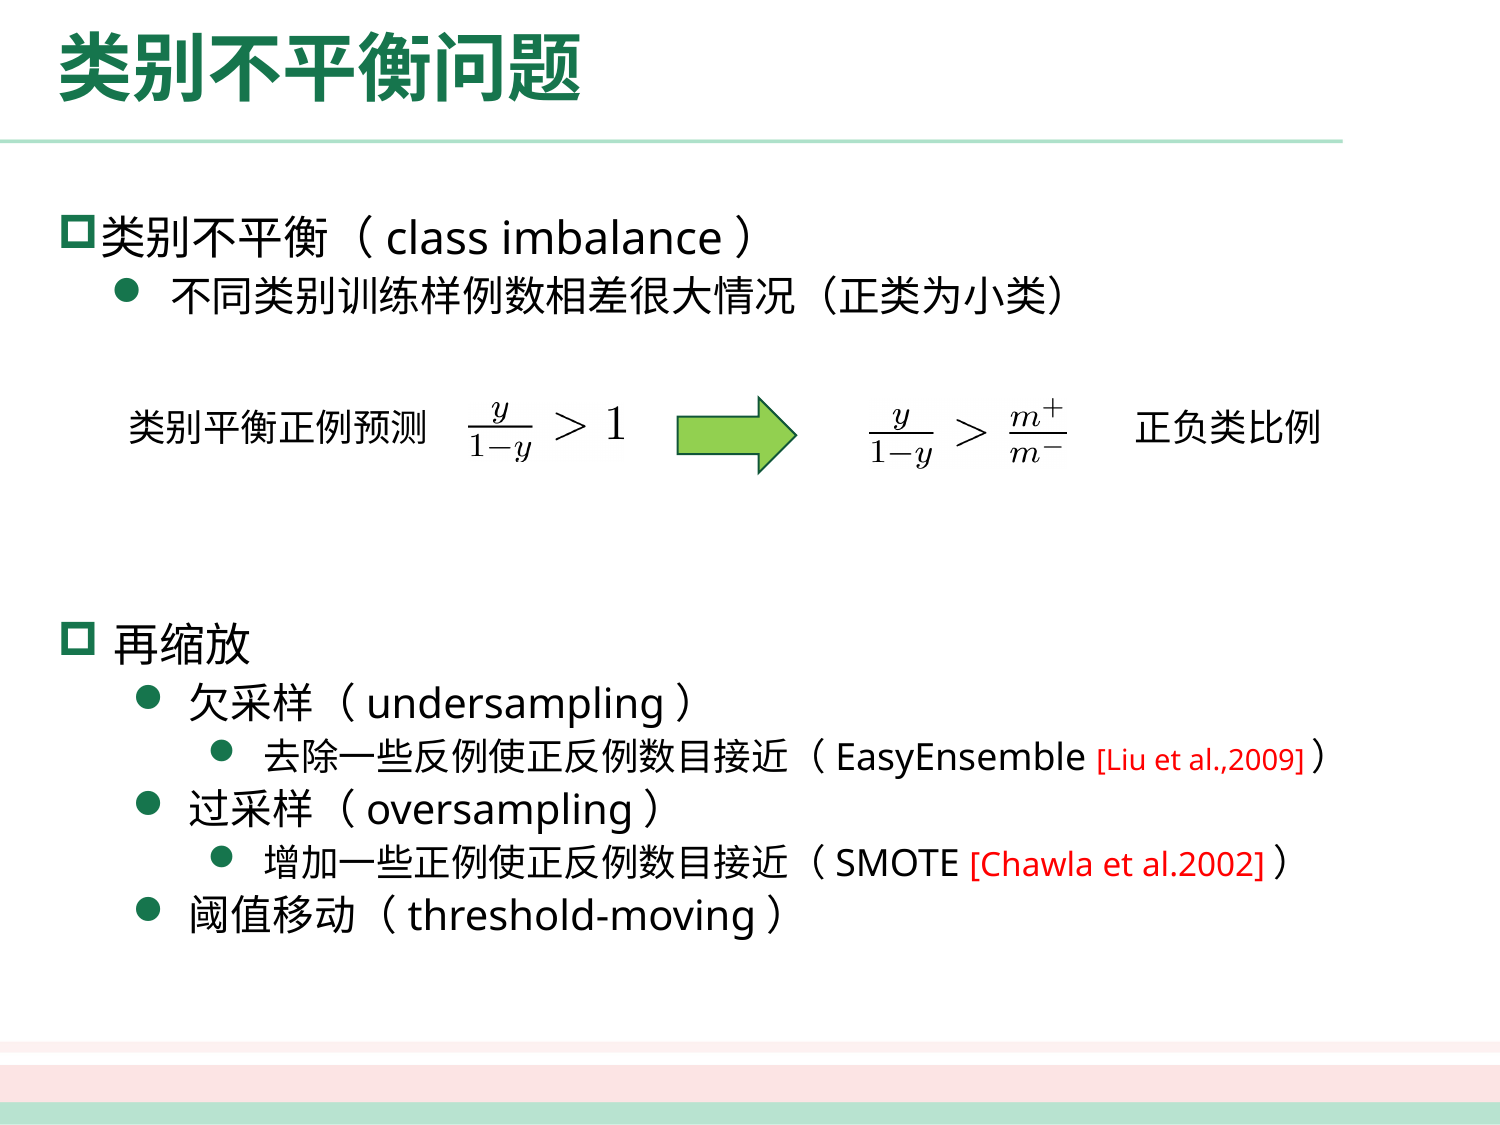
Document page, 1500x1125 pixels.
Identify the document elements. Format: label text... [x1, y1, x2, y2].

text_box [867, 393, 1069, 474]
text_box 类别平衡正例预测 [113, 396, 486, 457]
list 类别不平衡（class imbalance） 不同类别训练样例数相差很大情况（正类为小类） 再缩放 欠采样（undersampling） 去除一些反例使正反例数目接近（EasyEnsemble [Liu et al.,2009]） 过采样（oversampling） 增加一些正例使正反例数目接近（SMOTE [Chawla et al.2002]） 阈值移动（threshold-moving） [42, 207, 1457, 1024]
picture [0, 0, 1500, 1125]
text_box 正负类比例 [1119, 396, 1411, 457]
text_box [676, 395, 798, 476]
title 类别不平衡问题 [42, 7, 1337, 135]
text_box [466, 398, 626, 468]
text_box [45, 587, 1459, 797]
